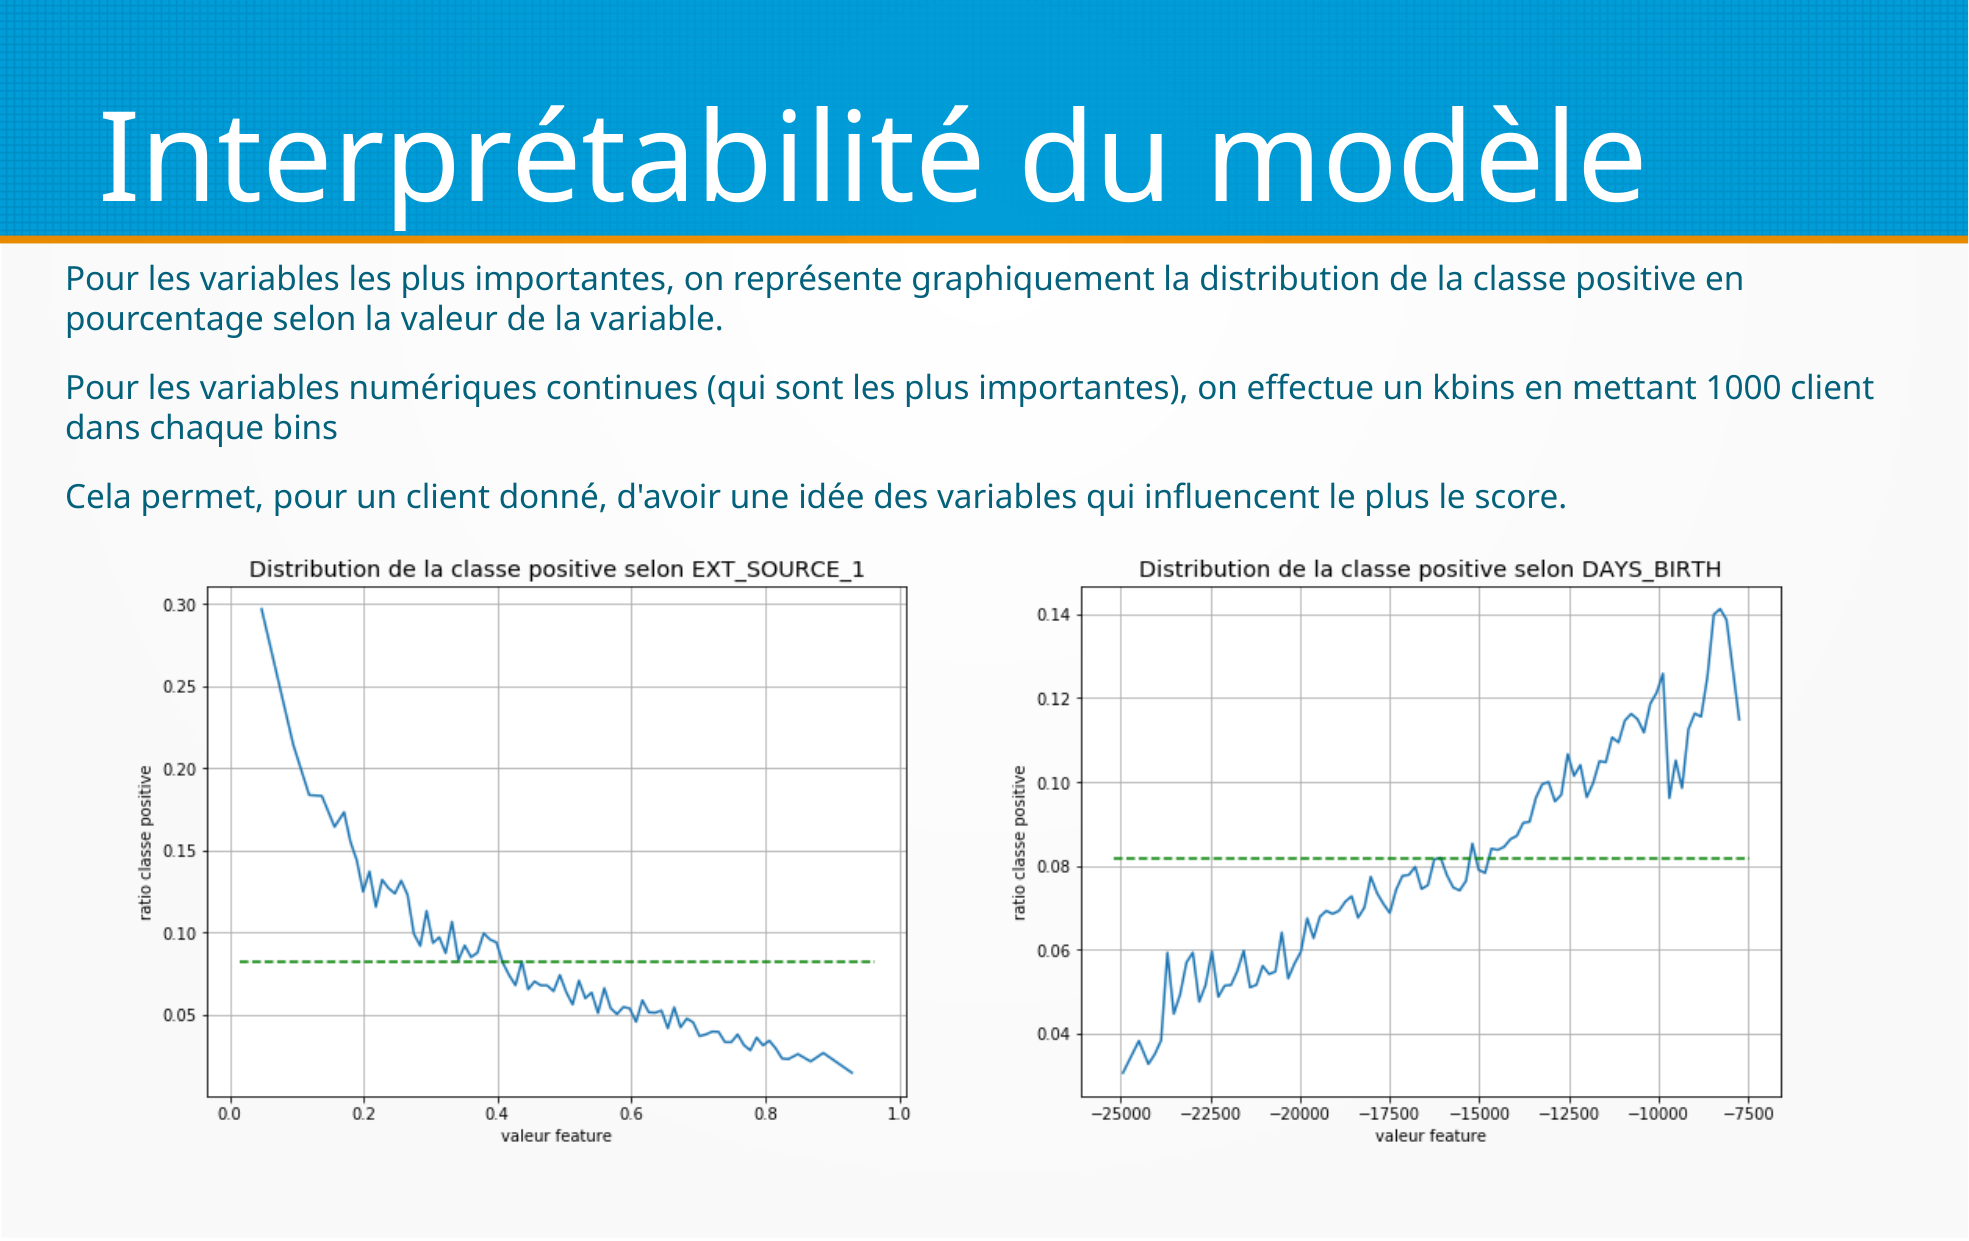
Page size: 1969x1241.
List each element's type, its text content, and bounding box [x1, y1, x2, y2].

text_box Interprétabilité du modèle [98, 19, 1870, 227]
picture [0, 236, 1969, 1241]
text_box Pour les variables les plus importantes, on représente graphiquement la distribution de la classe positive en pourcentage selon la valeur de la variable. Pour les variables numériques continues (qui sont les plus importantes), on effectue un kbins en mettant 1000 client dans chaque bins Cela permet, pour un client donné, d'avoir une idée des variables qui influencent le plus le score. [58, 255, 1896, 587]
